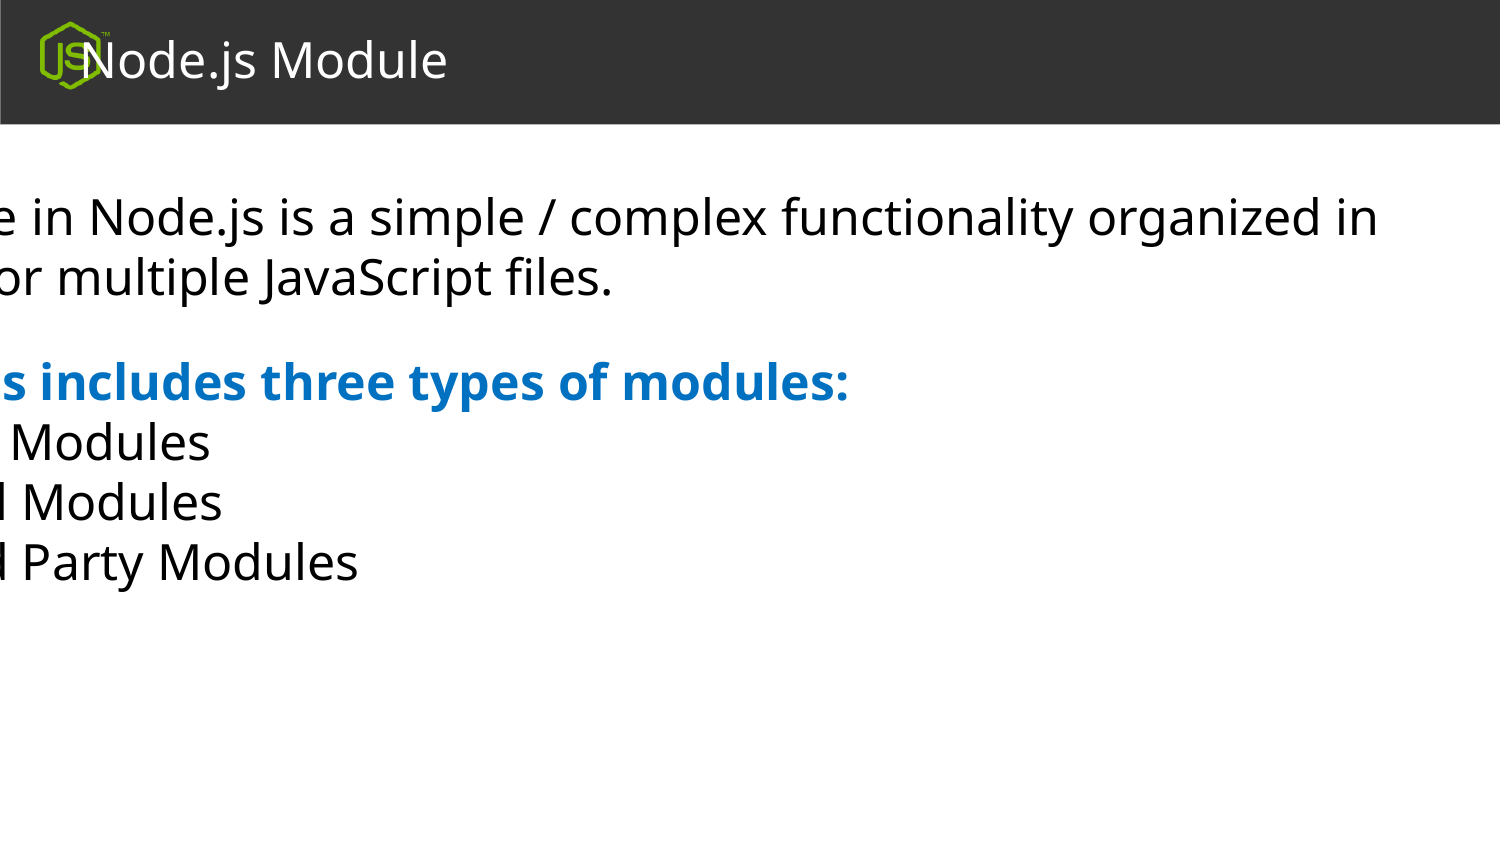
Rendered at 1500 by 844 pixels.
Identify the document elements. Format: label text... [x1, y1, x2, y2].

picture [0, 0, 1500, 844]
text_box Module in Node.js is a simple / complex functionality organized in single or multiple JavaScript files. Node.js includes three types of modules: Core Modules Local Modules Third Party Modules [0, 178, 1409, 643]
text_box Node.js Module [65, 21, 464, 96]
